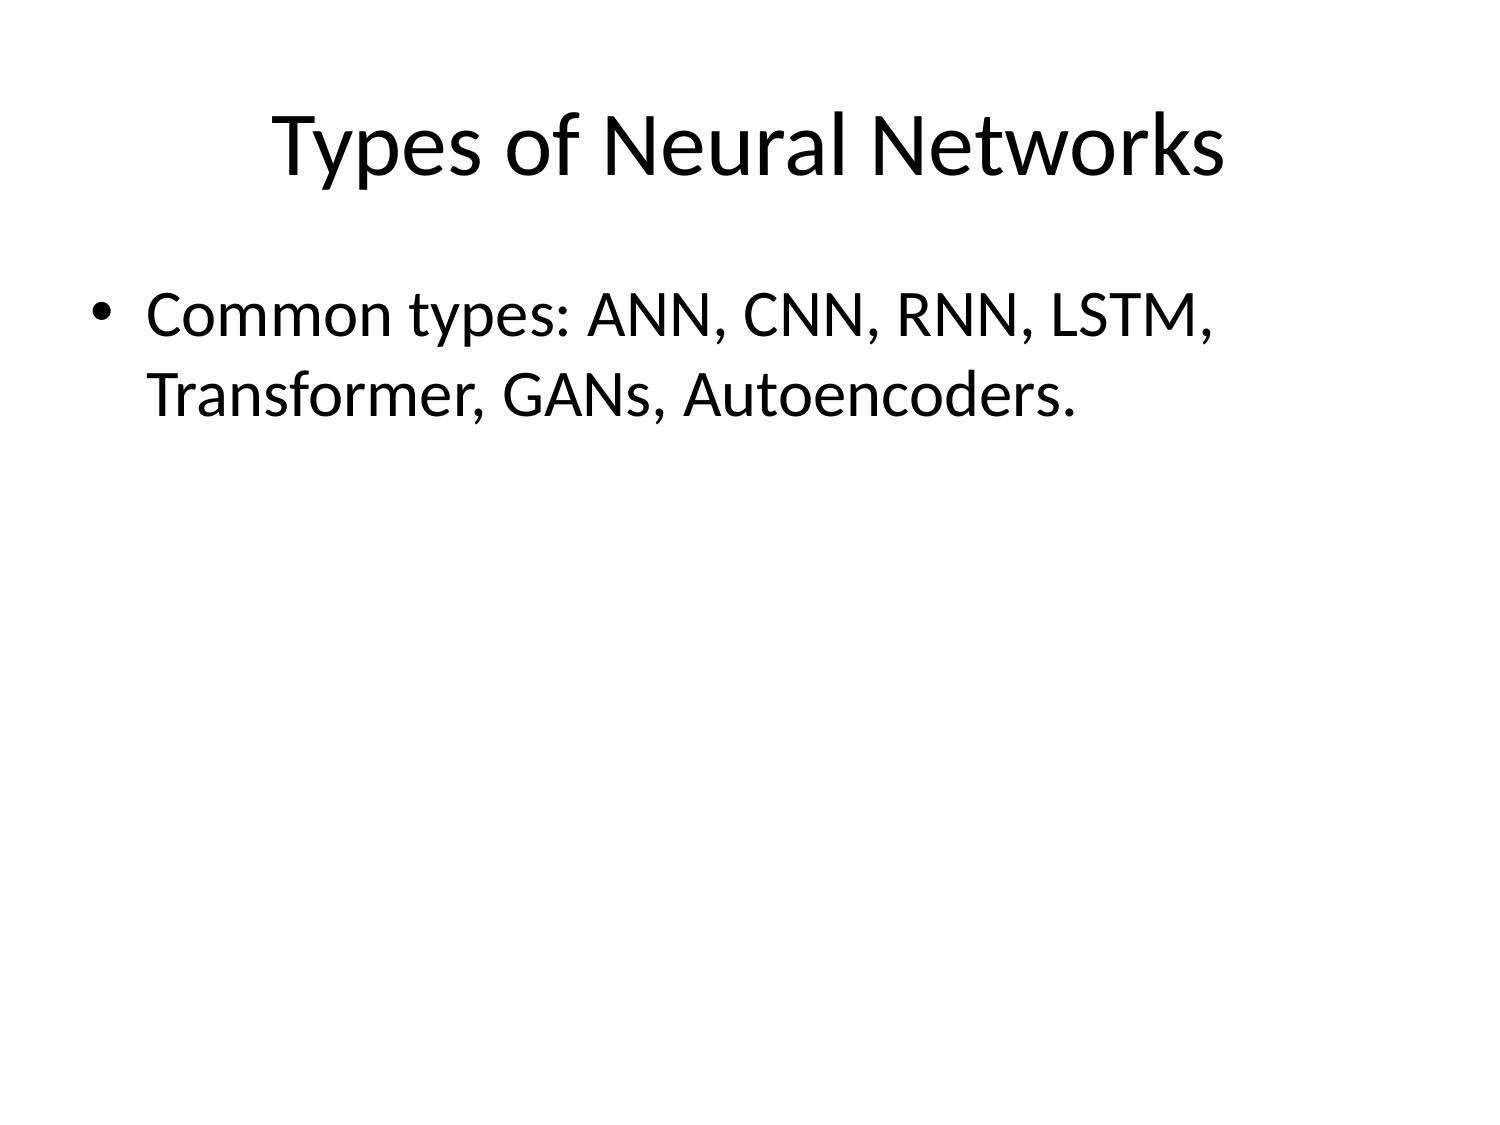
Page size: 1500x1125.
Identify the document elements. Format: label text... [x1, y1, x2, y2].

title Types of Neural Networks [75, 45, 1425, 233]
list Common types: ANN, CNN, RNN, LSTM, Transformer, GANs, Autoencoders. [75, 262, 1425, 1005]
